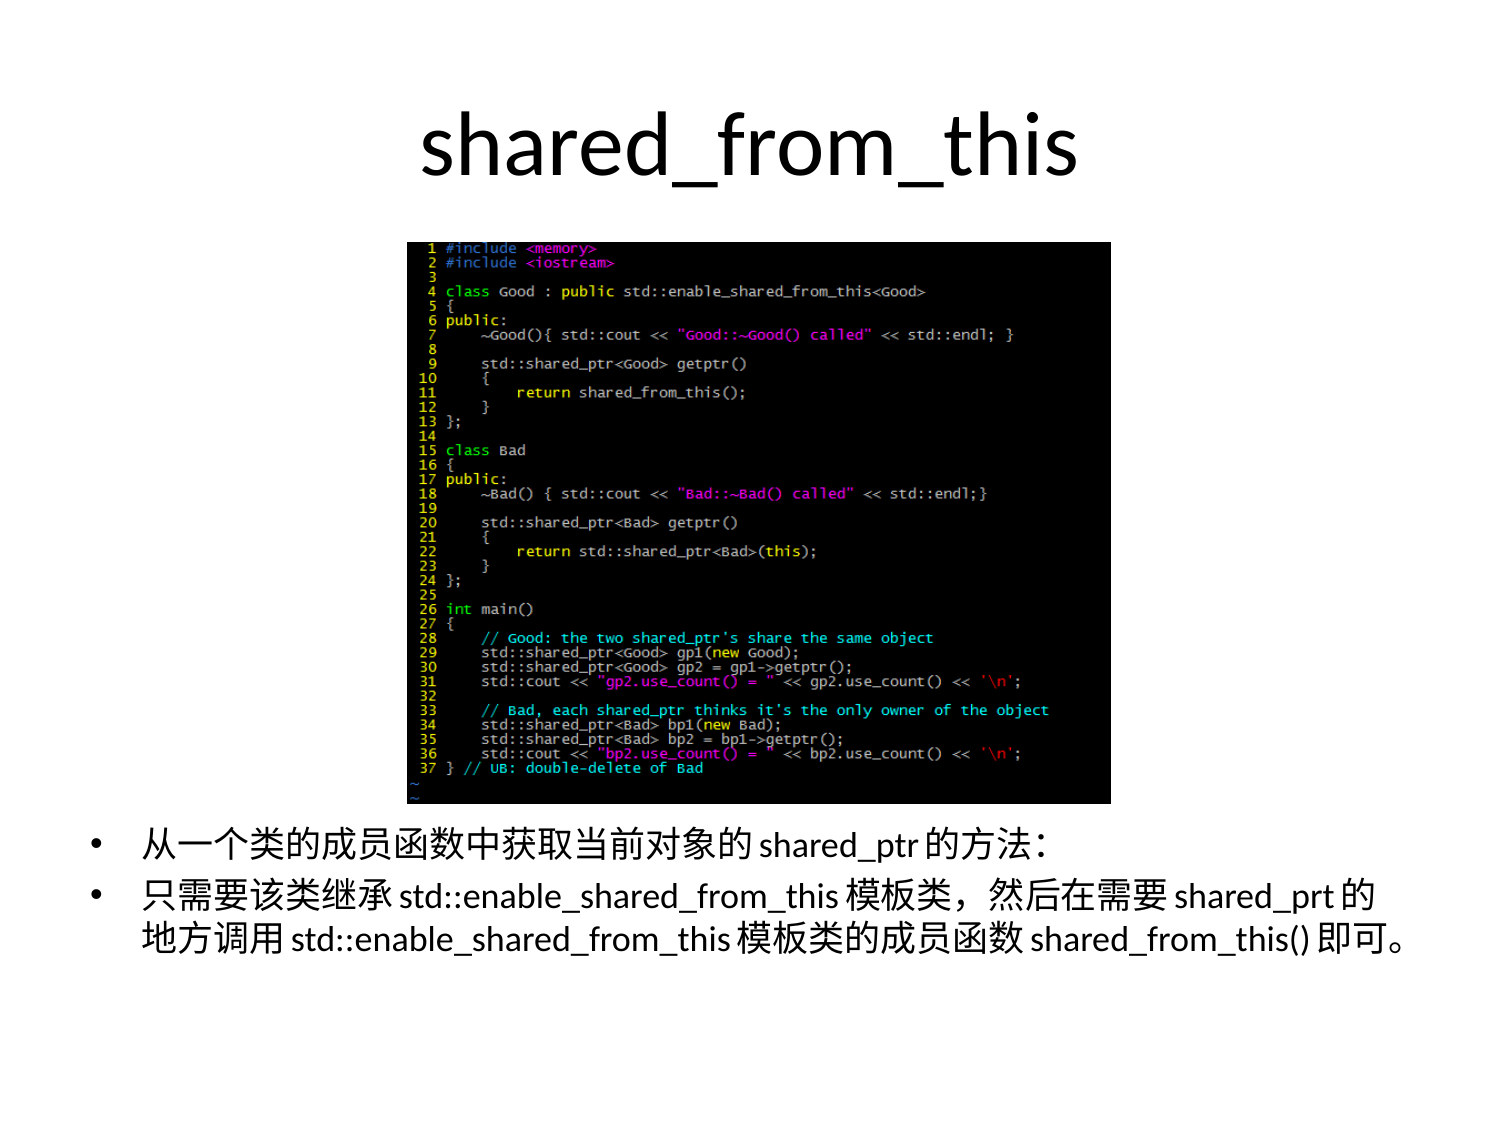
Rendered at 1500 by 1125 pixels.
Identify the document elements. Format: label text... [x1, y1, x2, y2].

list 从一个类的成员函数中获取当前对象的shared_ptr的方法： 只需要该类继承std::enable_shared_from_this模板类，然后在需要shared_prt的地方调用std::enable_shared_from_this模板类的成员函数shared_from_this()即可。 [75, 814, 1413, 1005]
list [407, 242, 1111, 805]
title shared_from_this [75, 45, 1425, 233]
